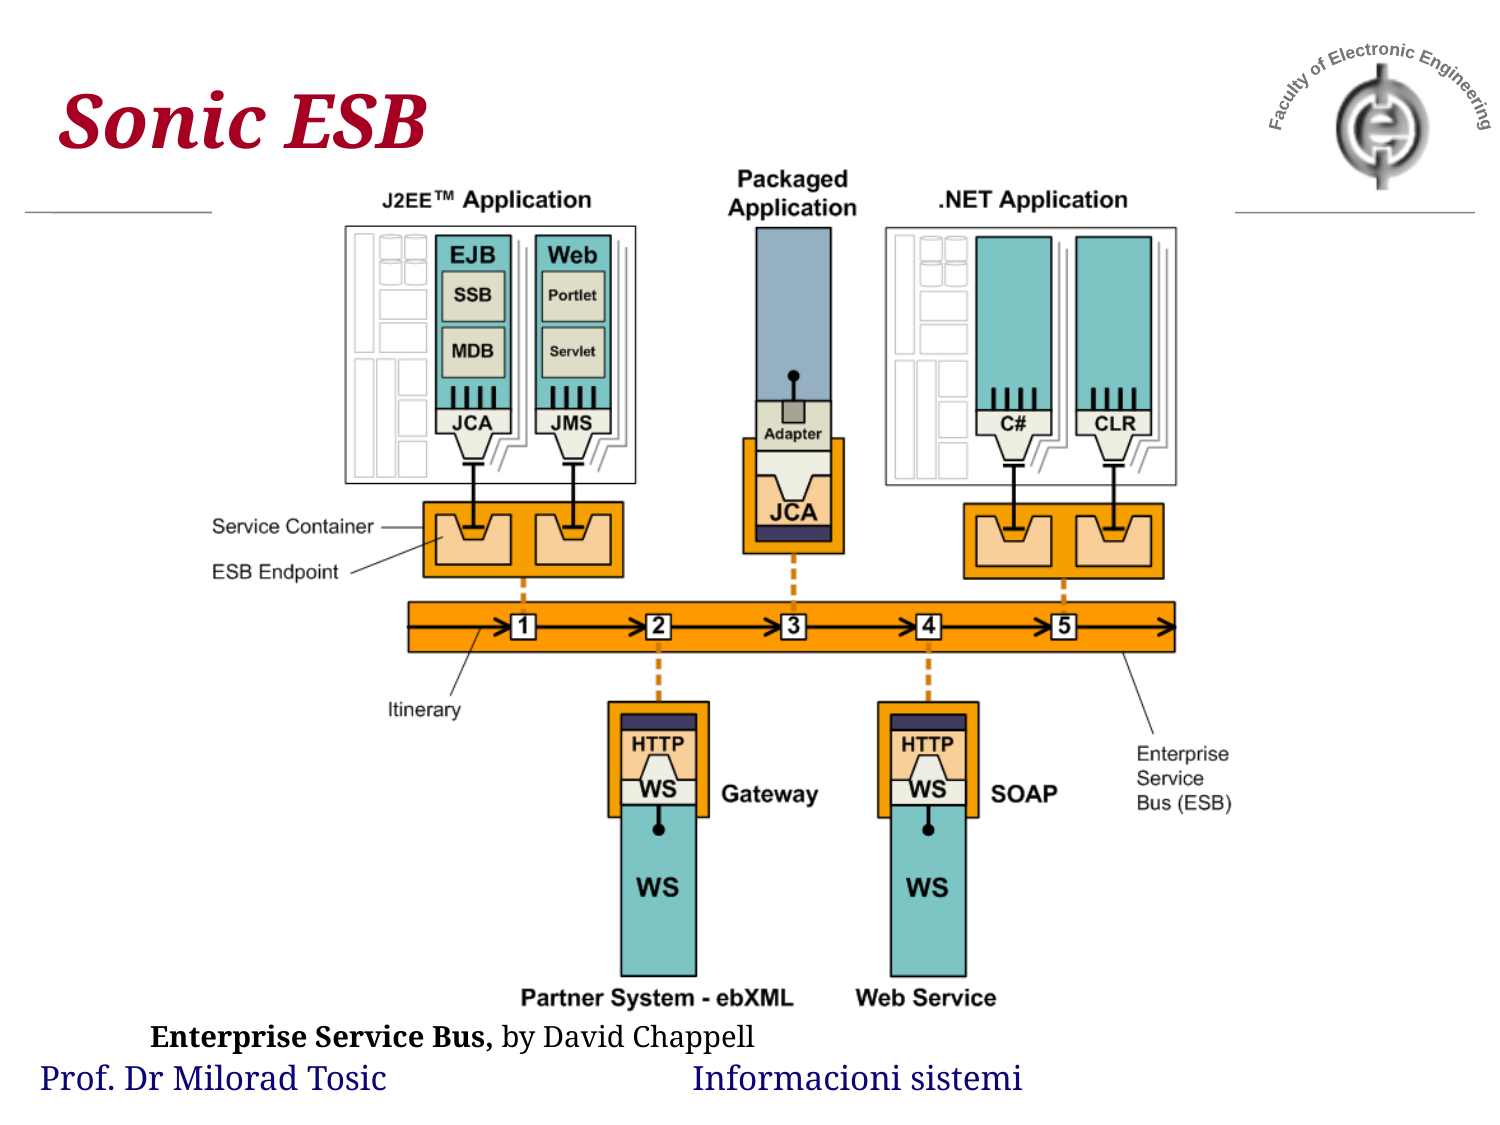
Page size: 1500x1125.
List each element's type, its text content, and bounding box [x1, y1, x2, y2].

title Sonic ESB [24, 37, 1276, 201]
picture [1314, 49, 1453, 208]
footer Prof. Dr Milorad Tosic Informacioni sistemi [24, 1049, 1201, 1101]
text_box Enterprise Service Bus, by David Chappell [99, 1015, 1250, 1062]
picture [212, 162, 1235, 1013]
